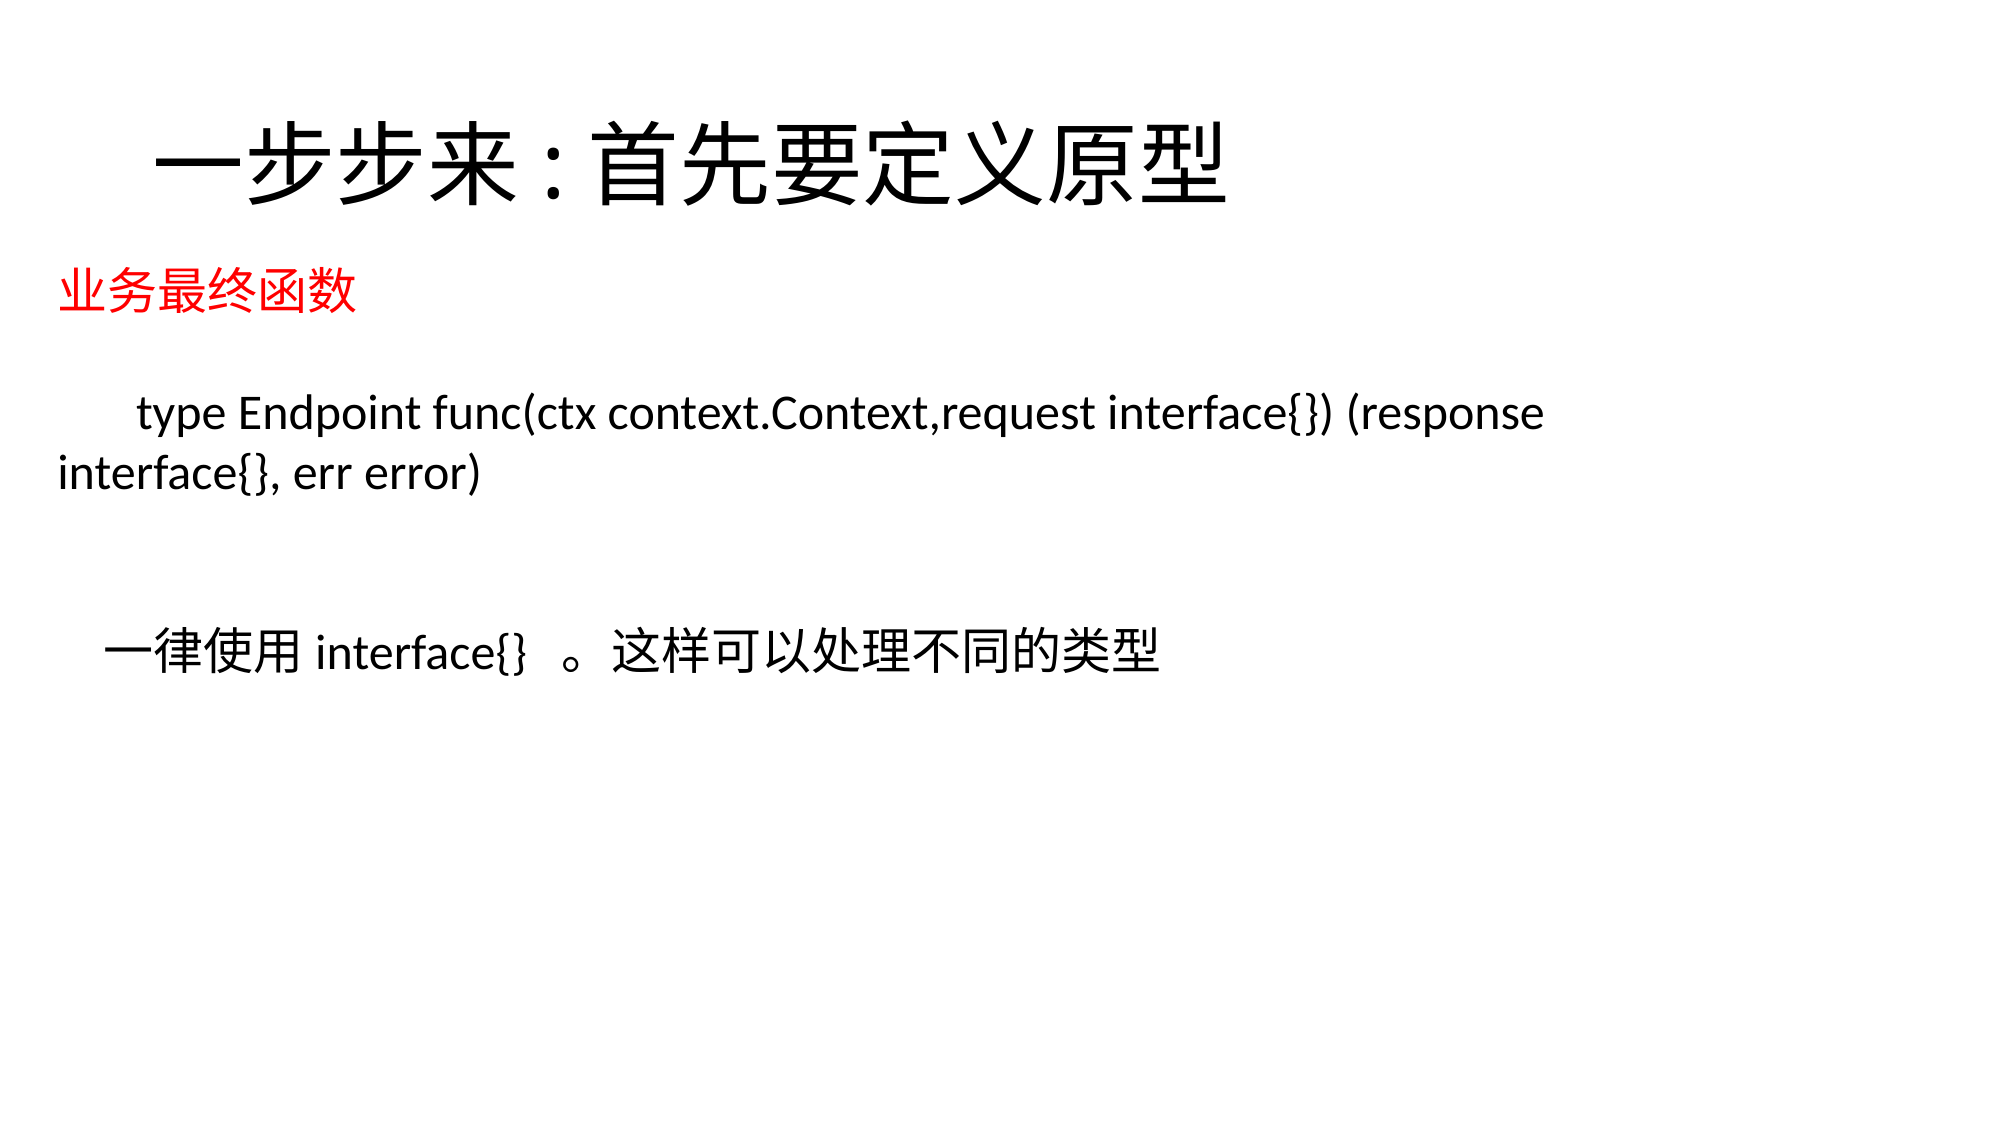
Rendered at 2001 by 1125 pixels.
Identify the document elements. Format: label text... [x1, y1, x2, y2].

text_box 业务最终函数 type Endpoint func(ctx context.Context,request interface{}) (response interface{}, err error) 一律使用interface{} 。这样可以处理不同的类型 [42, 252, 1794, 747]
title 一步步来:首先要定义原型 [137, 59, 1863, 278]
